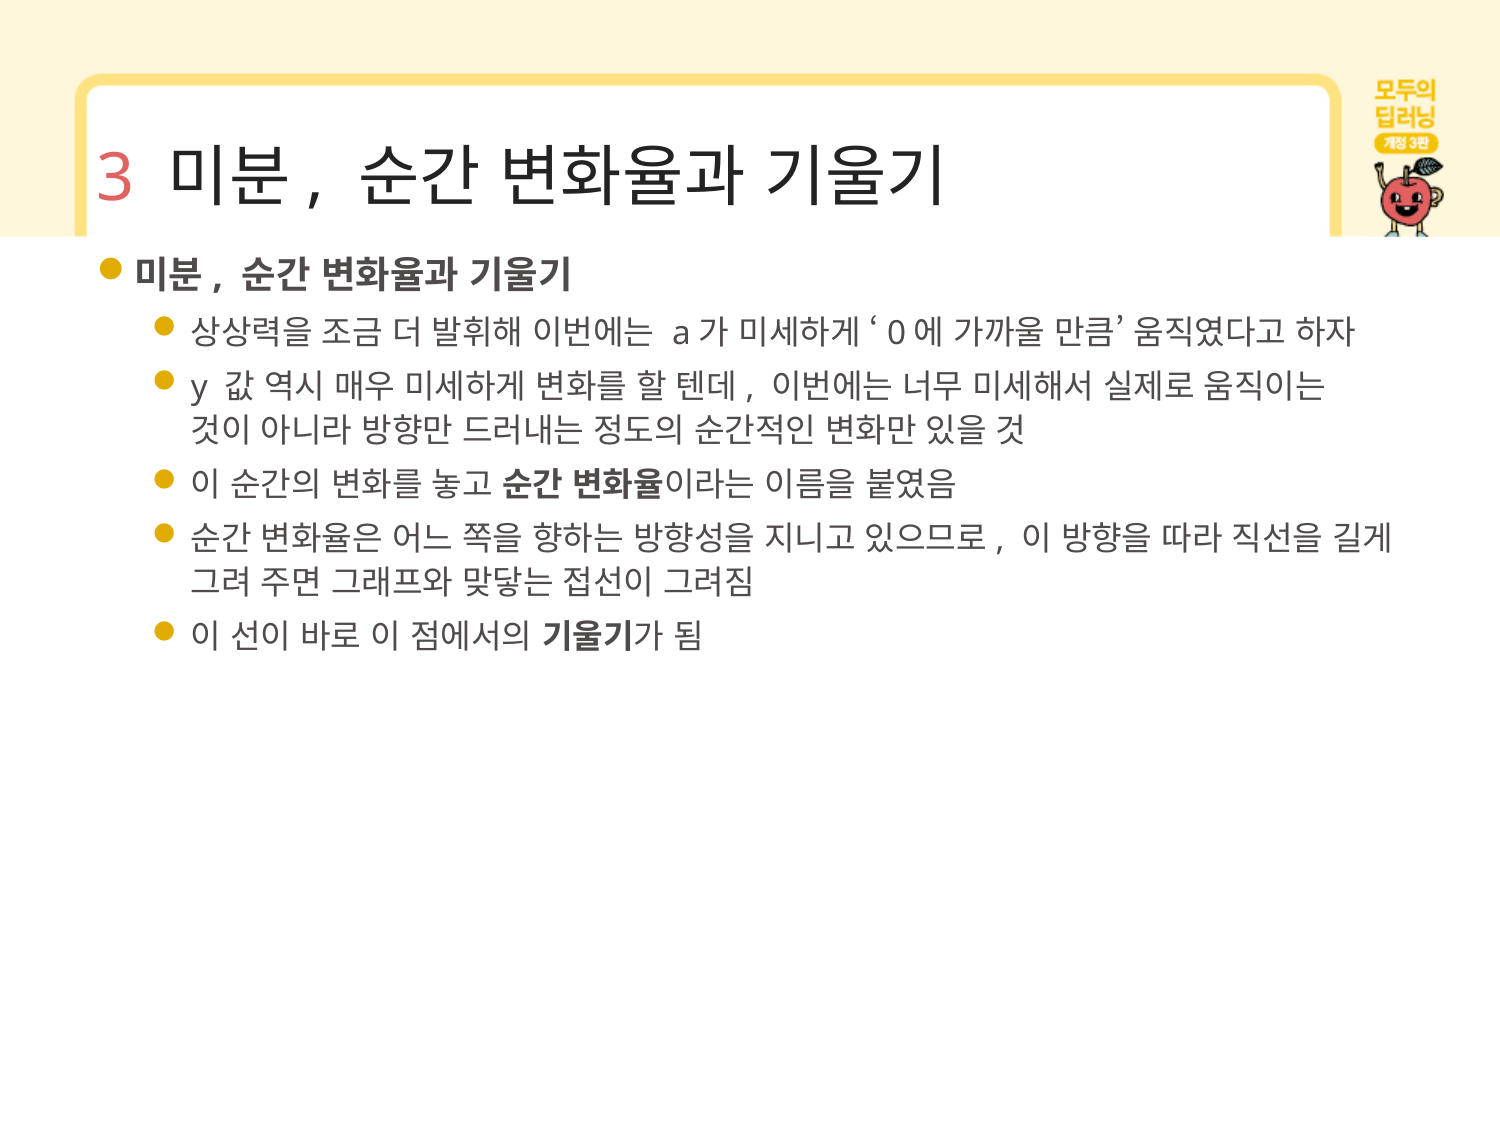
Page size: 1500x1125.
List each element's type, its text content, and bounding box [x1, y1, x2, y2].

title 3 미분, 순간 변화율과 기울기 [81, 90, 1412, 222]
list 미분, 순간 변화율과 기울기 상상력을 조금 더 발휘해 이번에는 a가 미세하게 ‘0에 가까울 만큼’ 움직였다고 하자 y 값 역시 매우 미세하게 변화를 할 텐데, 이번에는 너무 미세해서 실제로 움직이는 것이 아니라 방향만 드러내는 정도의 순간적인 변화만 있을 것 이 순간의 변화를 놓고 순간 변화율이라는 이름을 붙였음 순간 변화율은 어느 쪽을 향하는 방향성을 지니고 있으므로, 이 방향을 따라 직선을 길게 그려 주면 그래프와 맞닿는 접선이 그려짐 이 선이 바로 이 점에서의 기울기가 됨 [81, 239, 1412, 1054]
picture [0, 0, 1500, 1125]
